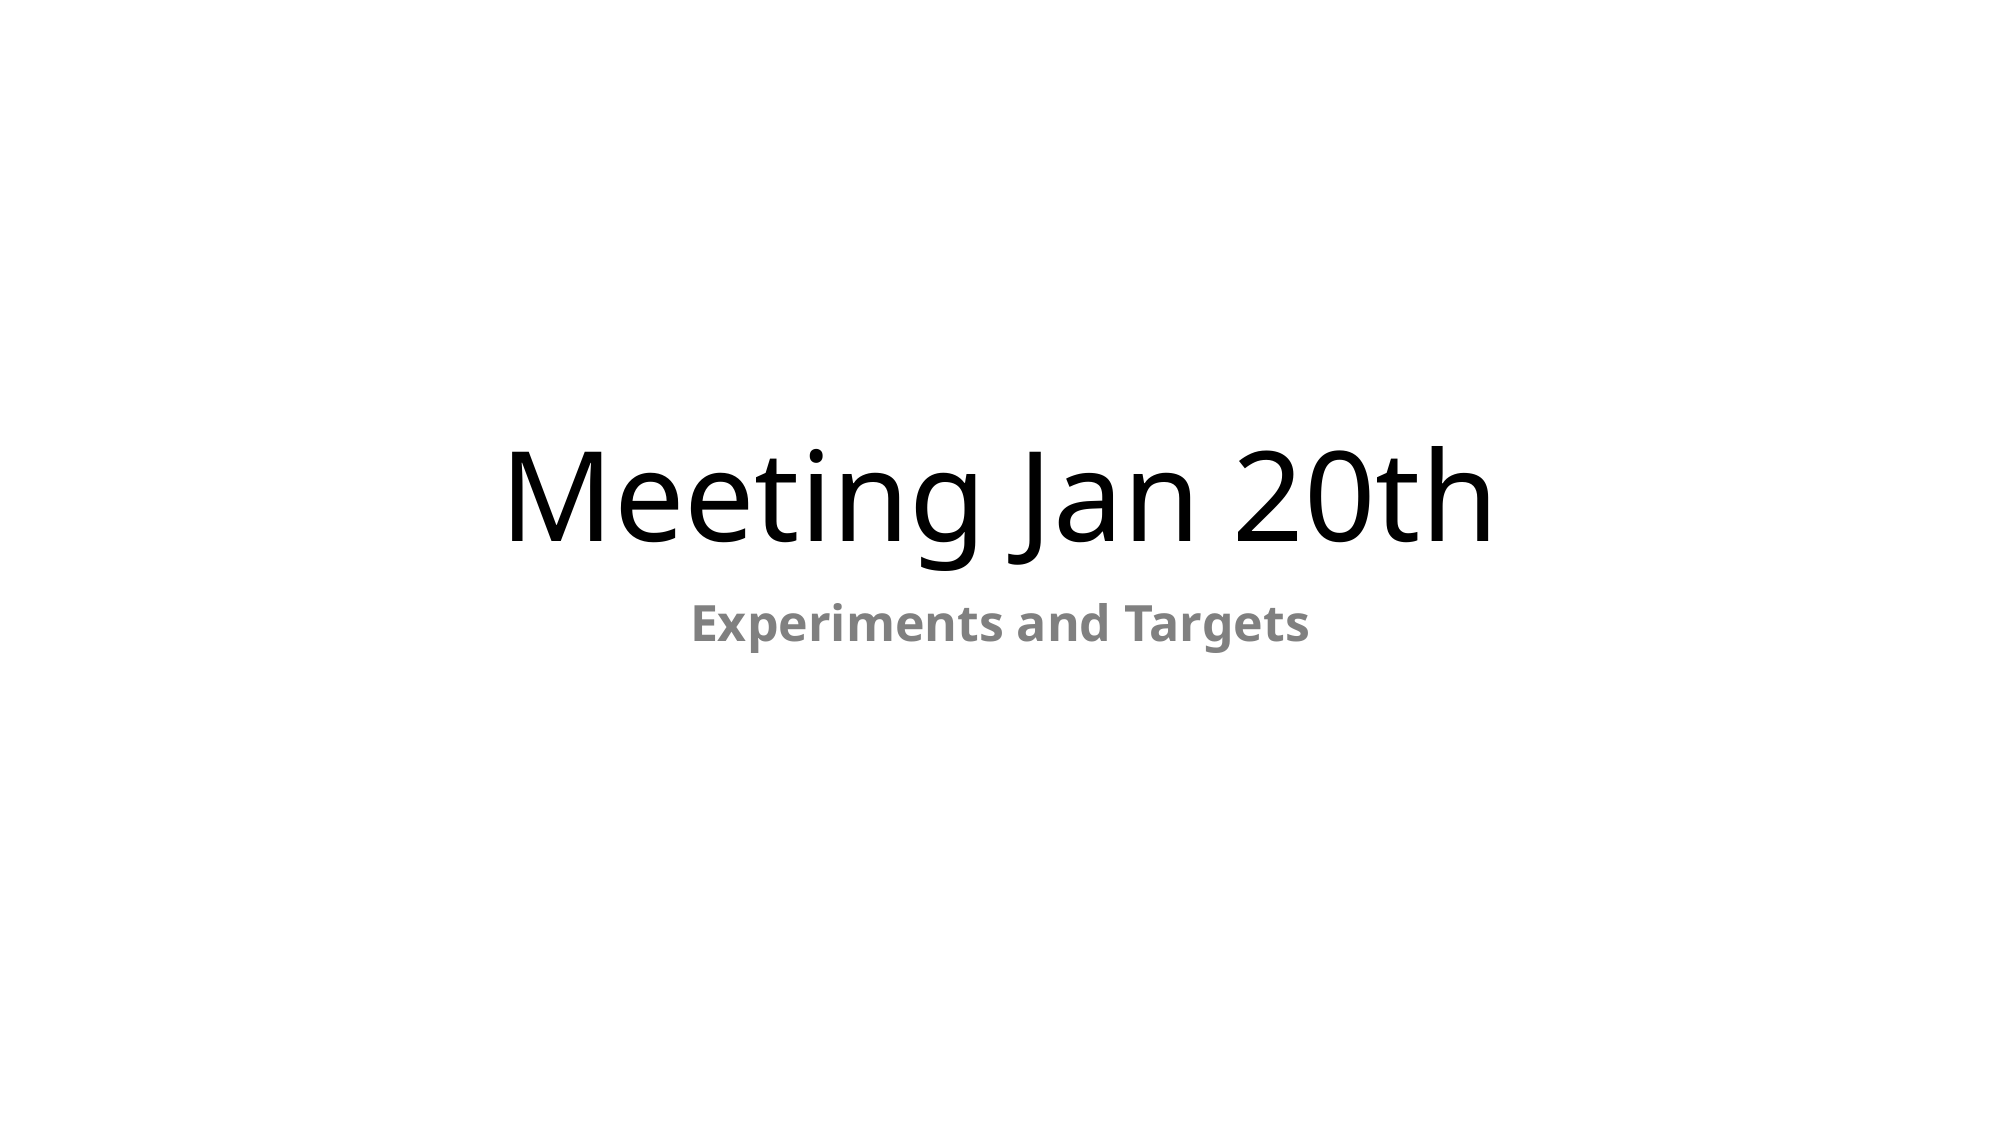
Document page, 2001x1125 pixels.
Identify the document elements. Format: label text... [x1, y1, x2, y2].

title Meeting Jan 20th [249, 184, 1750, 576]
subtitle Experiments and Targets [249, 590, 1750, 863]
